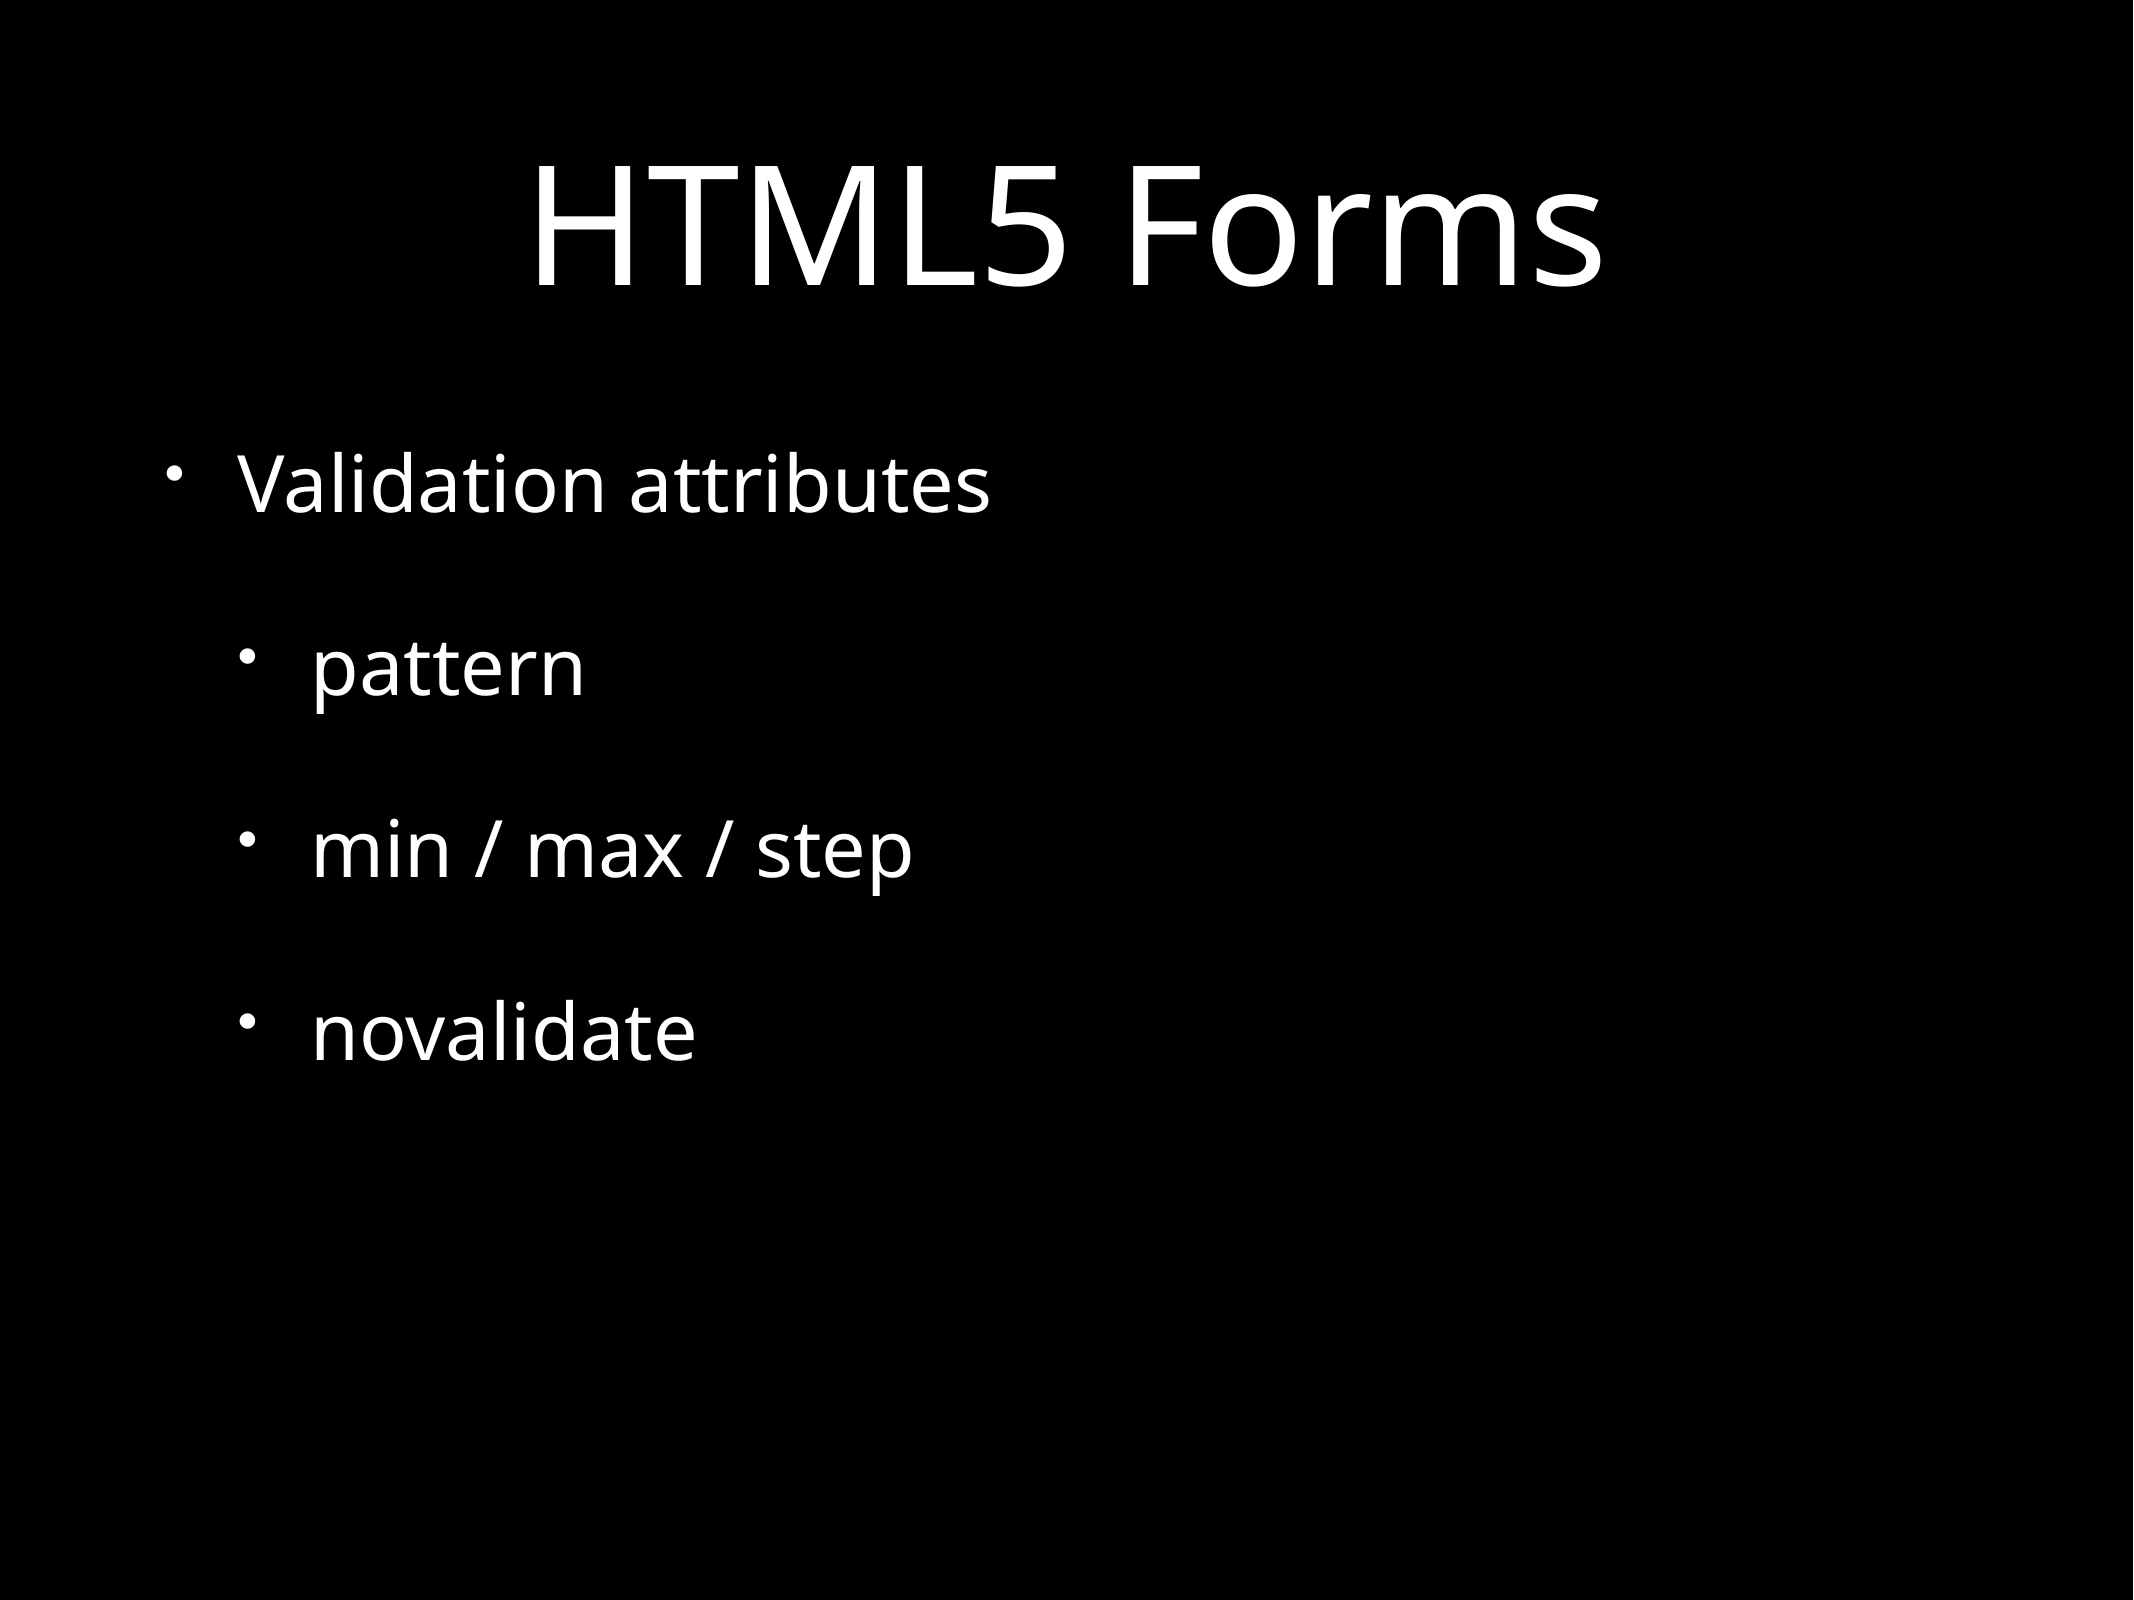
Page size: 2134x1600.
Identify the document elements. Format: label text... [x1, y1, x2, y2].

title HTML5 Forms [155, 41, 1978, 397]
list Validation attributes pattern min / max / step novalidate [155, 424, 1978, 1457]
